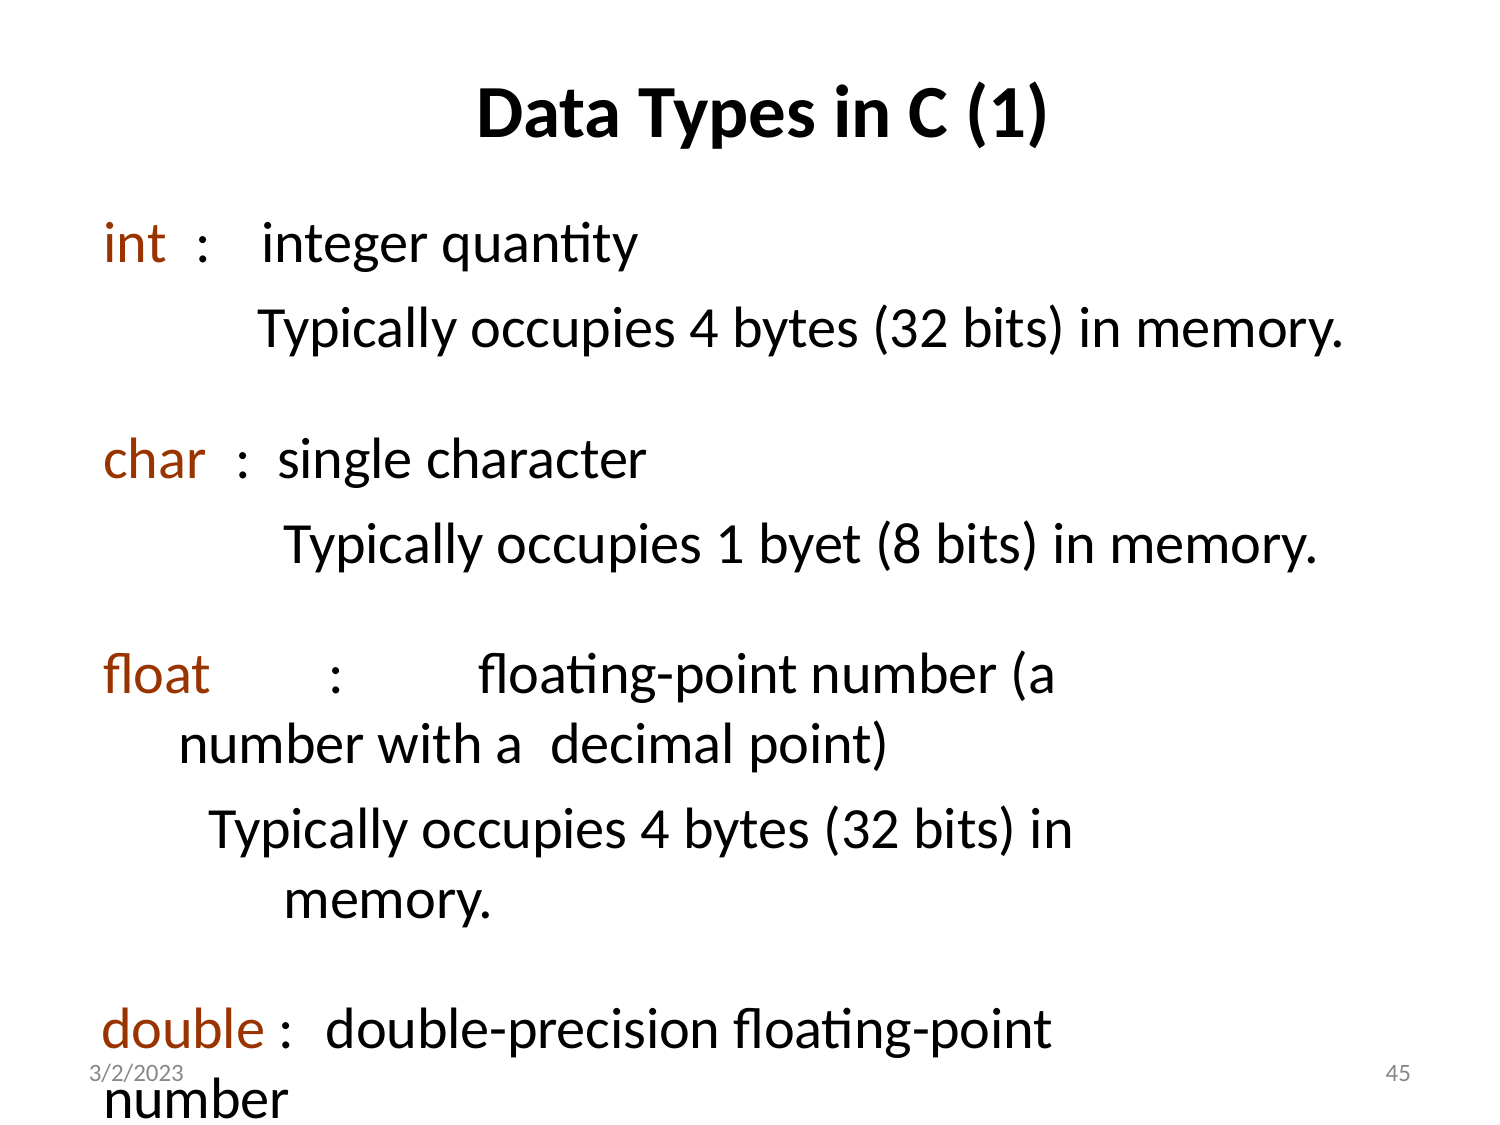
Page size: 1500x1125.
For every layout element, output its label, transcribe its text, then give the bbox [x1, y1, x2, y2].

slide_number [86, 1060, 101, 1125]
title Data Types in C (1) [473, 60, 1057, 186]
text_box integer quantity Typically occupies 4 bytes (32 bits) in memory. [255, 186, 1359, 360]
text_box char : single character Typically occupies 1 byet (8 bits) in memory. float : floating-point number (a number with a decimal point) Typically occupies 4 bytes (32 bits) in memory. double : double-precision floating-point number [101, 402, 1386, 1125]
text_box int : [101, 201, 212, 274]
slide_number 45 [1386, 1060, 1418, 1125]
